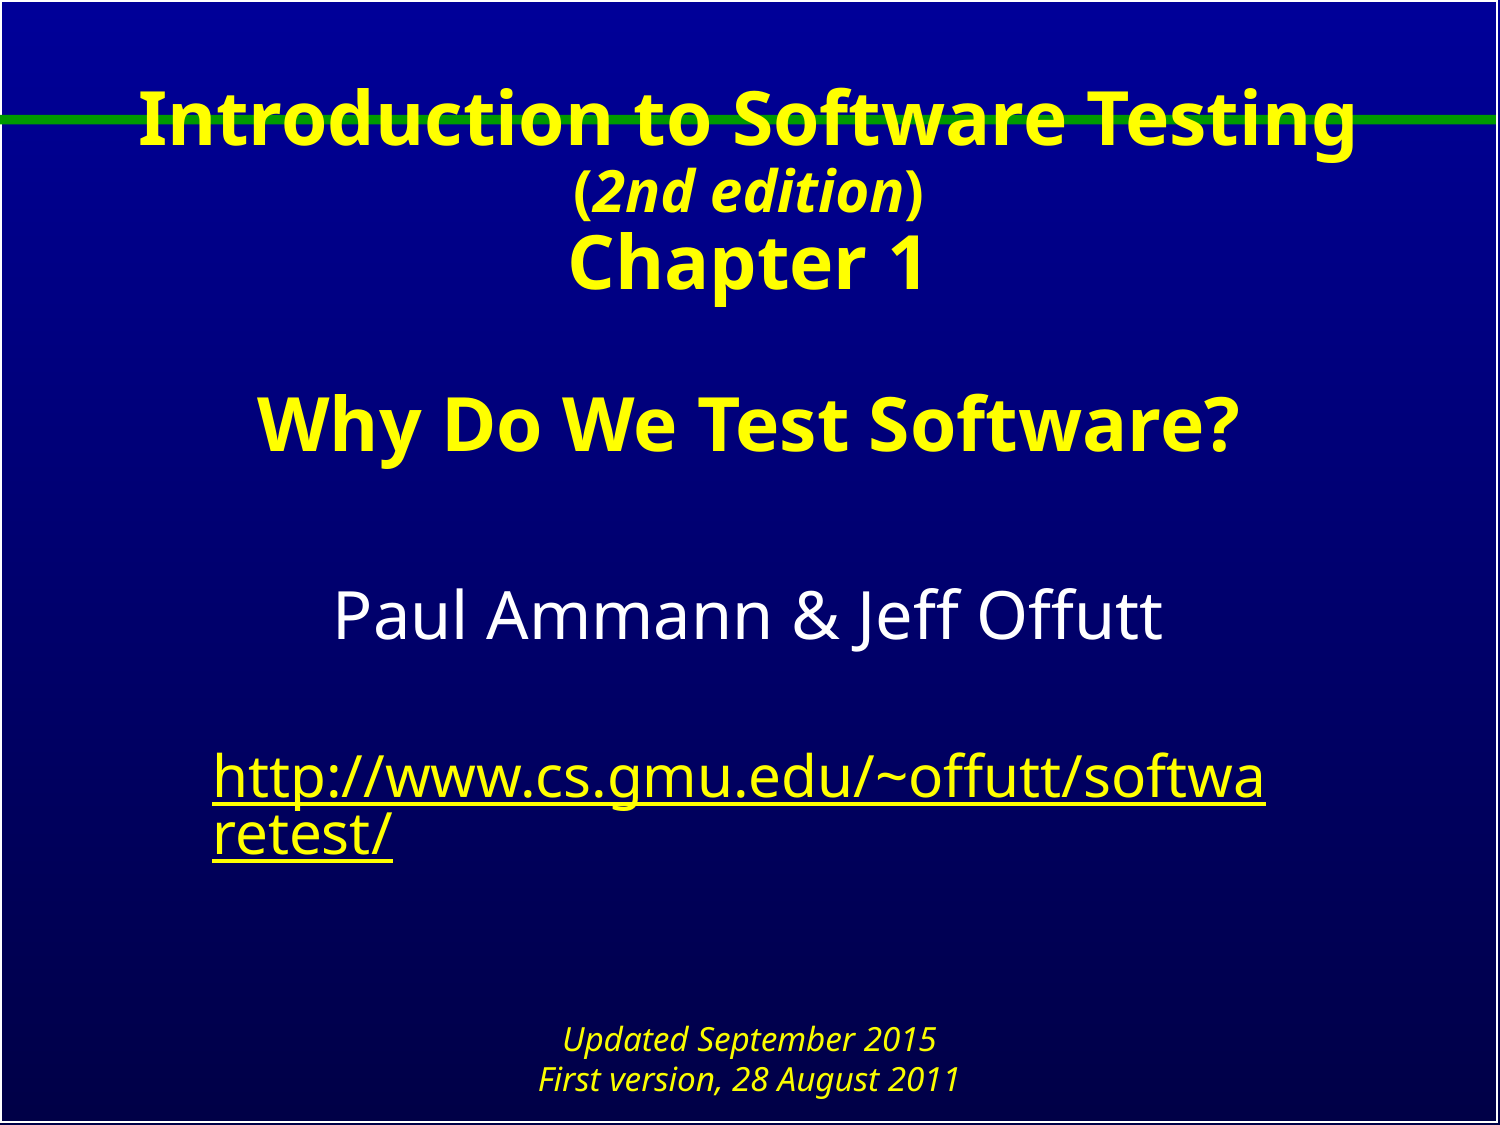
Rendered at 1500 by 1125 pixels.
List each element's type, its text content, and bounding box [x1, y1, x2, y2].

text_box Updated September 2015 First version, 28 August 2011 [468, 1010, 1031, 1106]
subtitle Paul Ammann & Jeff Offutt http://www.cs.gmu.edu/~offutt/softwaretest/ [197, 565, 1300, 980]
title Introduction to Software Testing (2nd edition) Chapter 1 Why Do We Test Software? [73, 39, 1424, 511]
